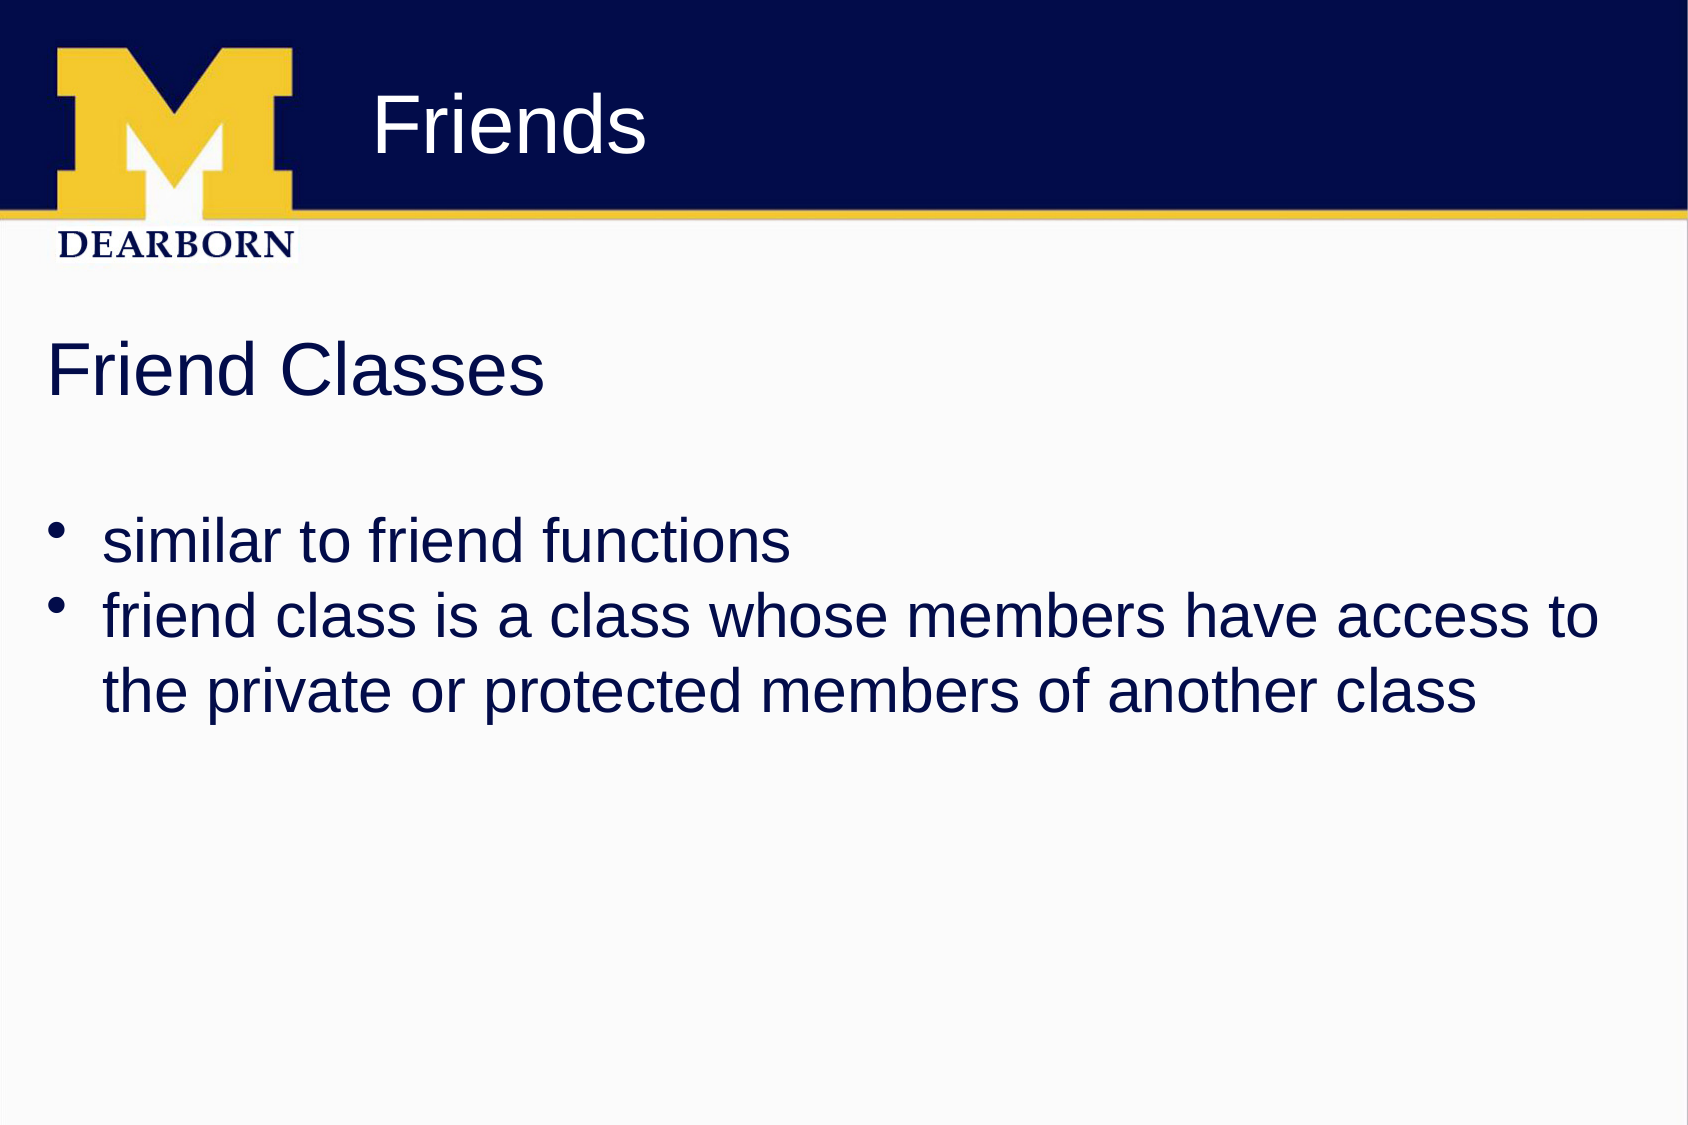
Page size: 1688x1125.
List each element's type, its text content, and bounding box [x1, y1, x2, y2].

title Friends [356, 62, 1688, 154]
picture [0, 0, 1688, 1125]
text_box Friend Classes similar to friend functions friend class is a class whose members have access to the private or protected members of another class [31, 312, 1644, 1013]
